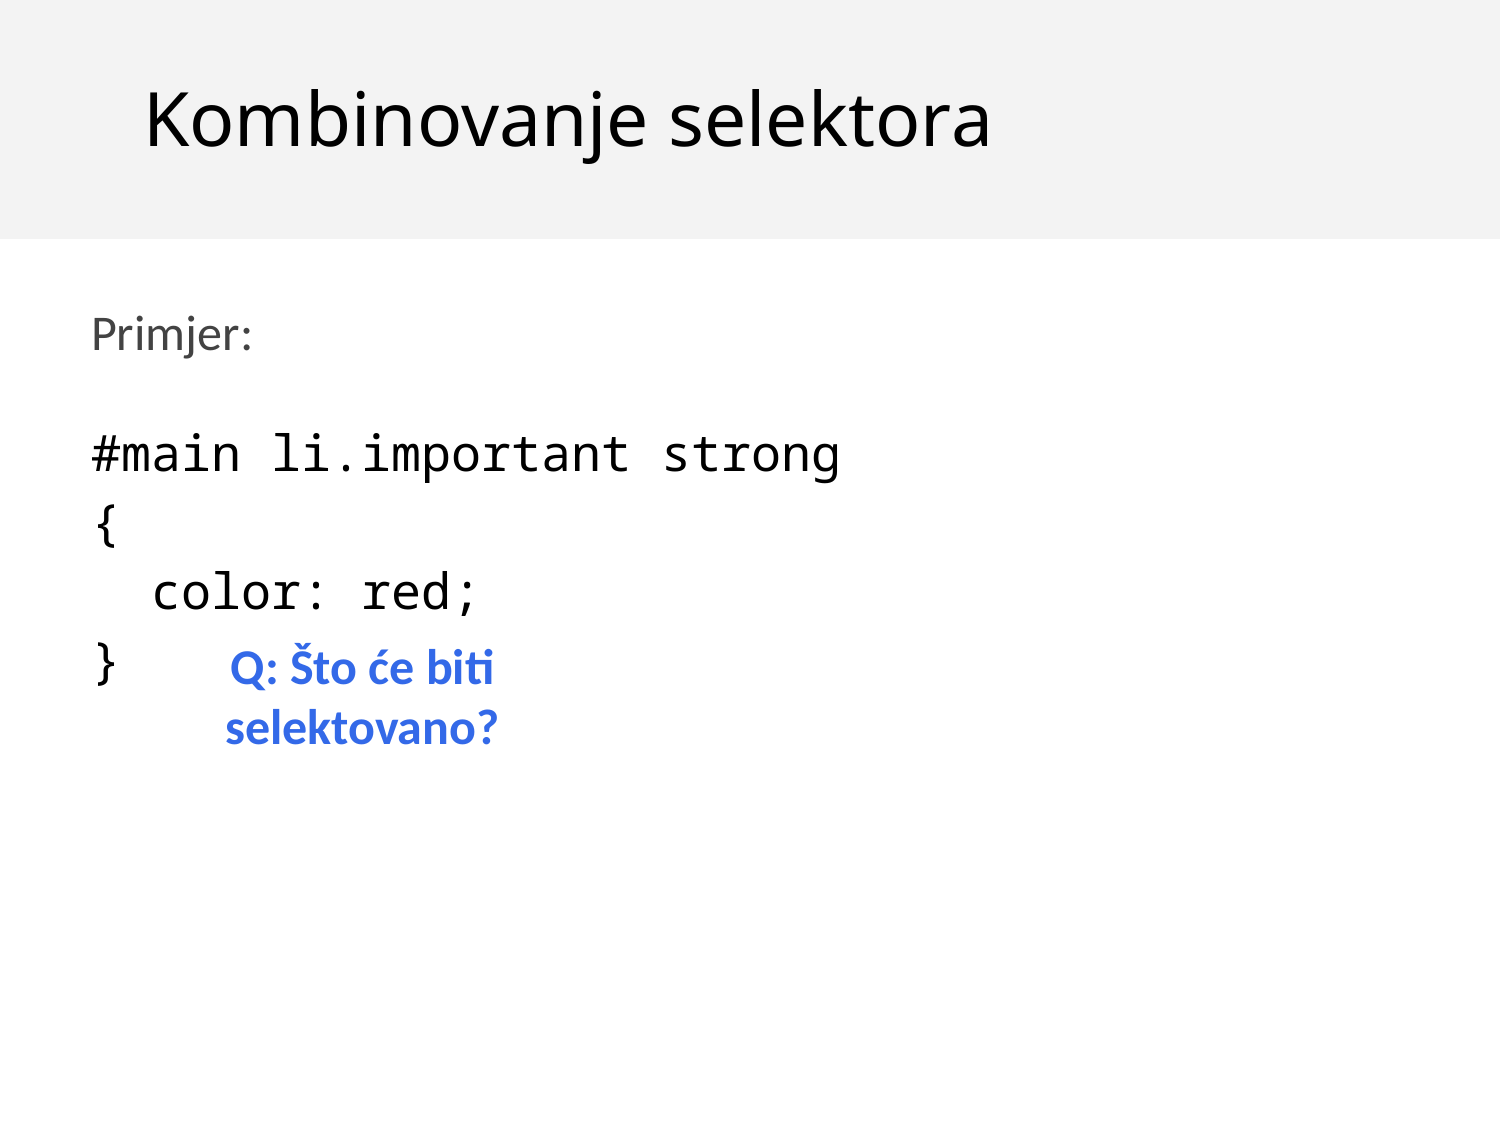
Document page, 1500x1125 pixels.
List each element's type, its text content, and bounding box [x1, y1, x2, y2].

text_box Kombinovanje selektora [128, 56, 1372, 183]
text_box Q: Što će biti selektovano? [76, 595, 649, 795]
text_box Primjer: #main li.important strong { color: red; } [76, 276, 885, 569]
